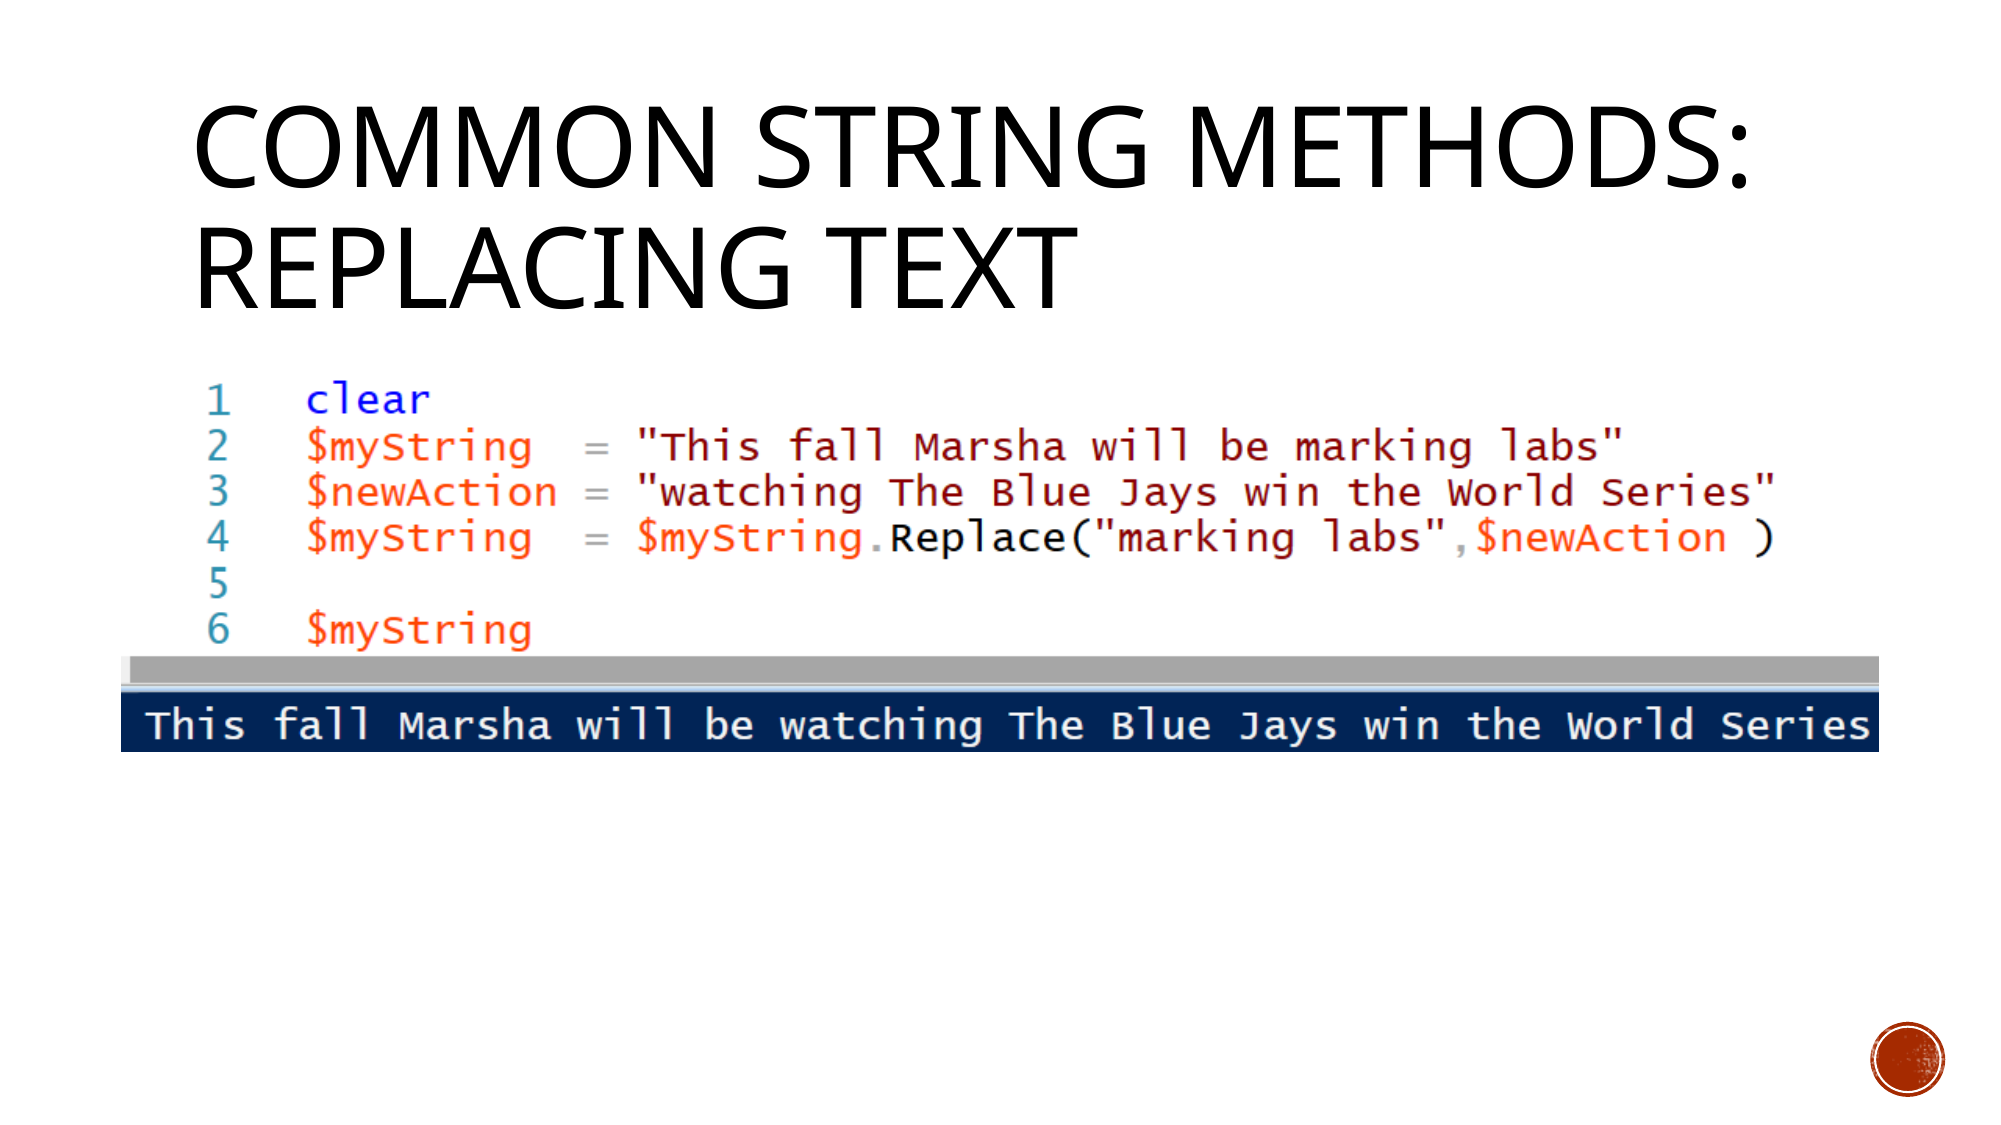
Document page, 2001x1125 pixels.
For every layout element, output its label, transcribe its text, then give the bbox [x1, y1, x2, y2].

title Common string methods: replacing text [175, 79, 1826, 344]
picture [121, 373, 1879, 752]
